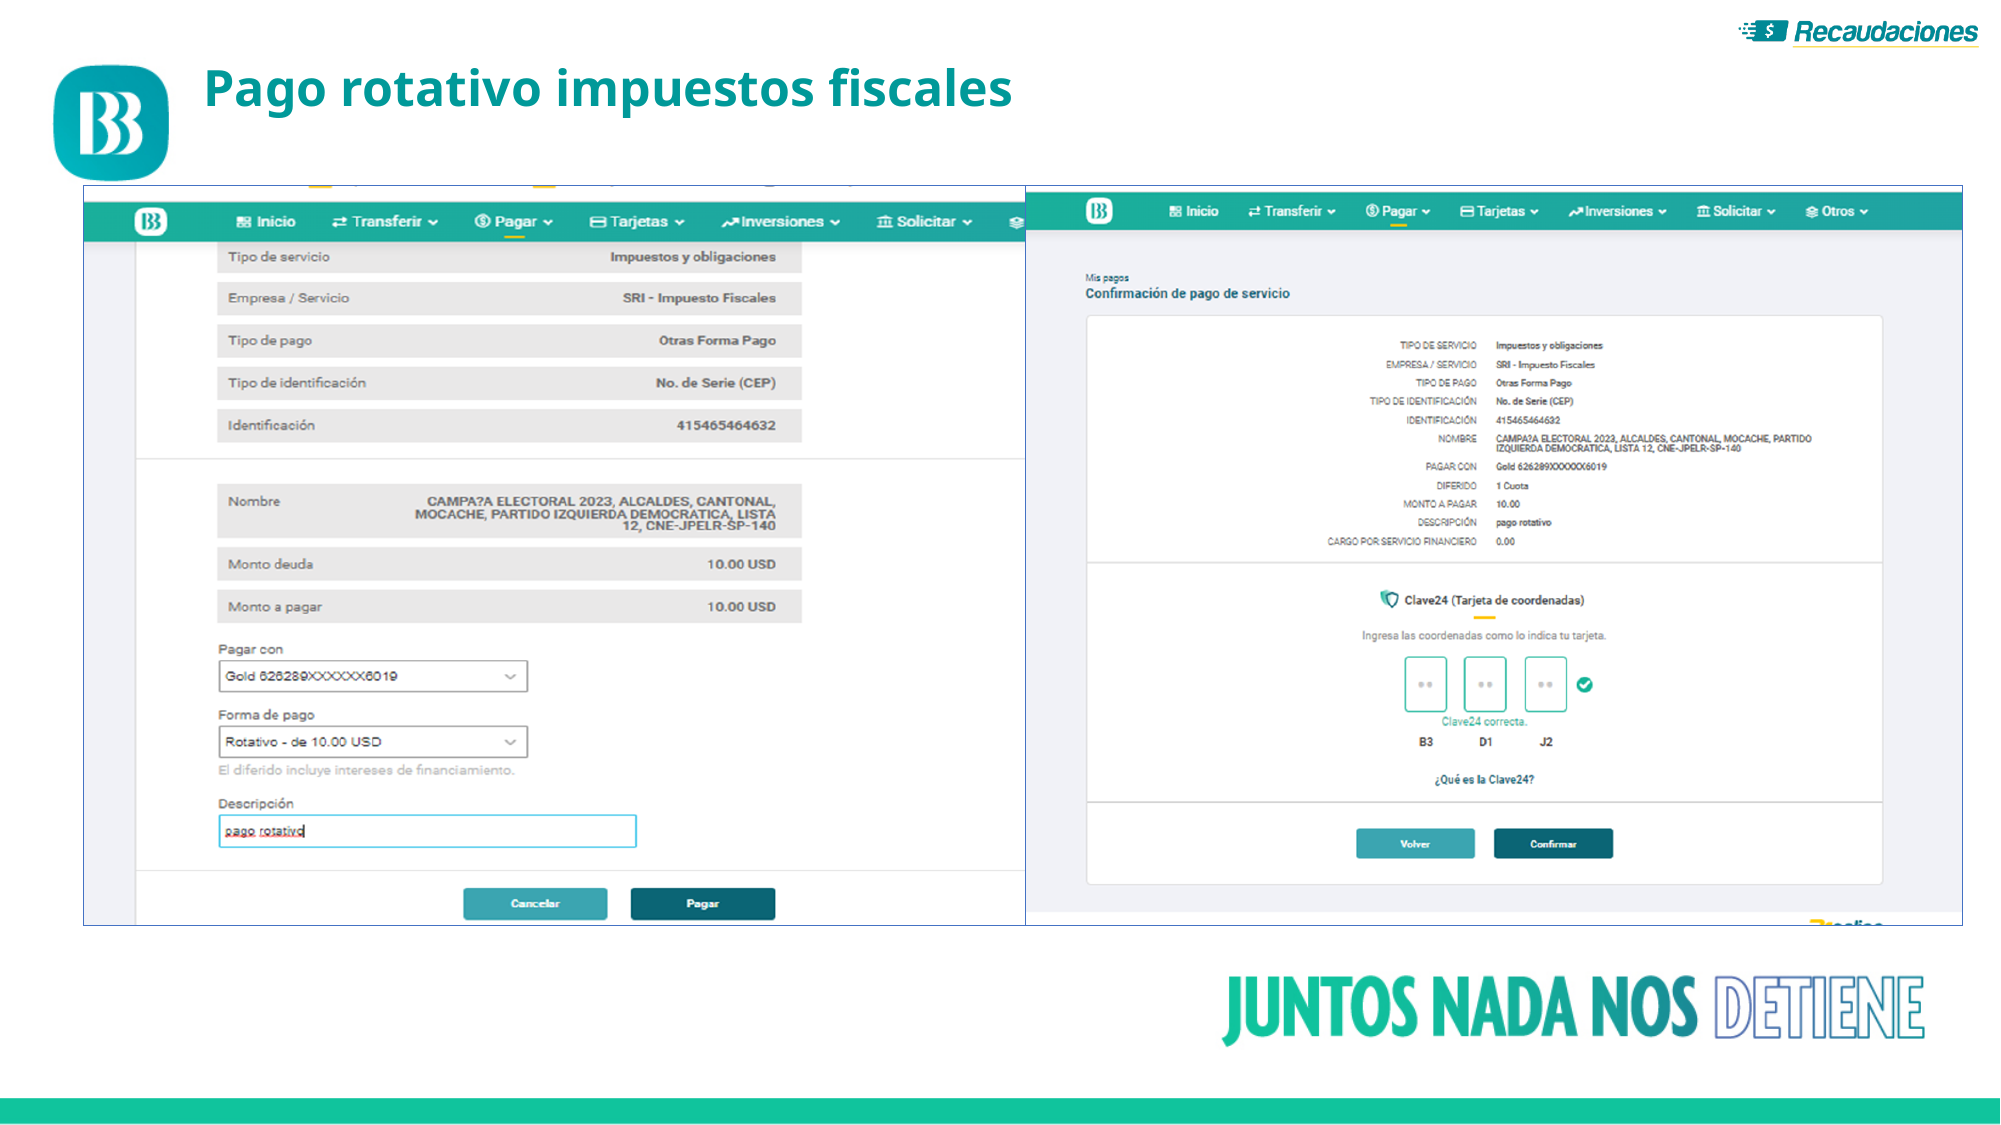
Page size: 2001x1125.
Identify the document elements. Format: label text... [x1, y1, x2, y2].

picture [0, 0, 2000, 1125]
text_box Pago rotativo impuestos fiscales [0, 48, 1217, 124]
